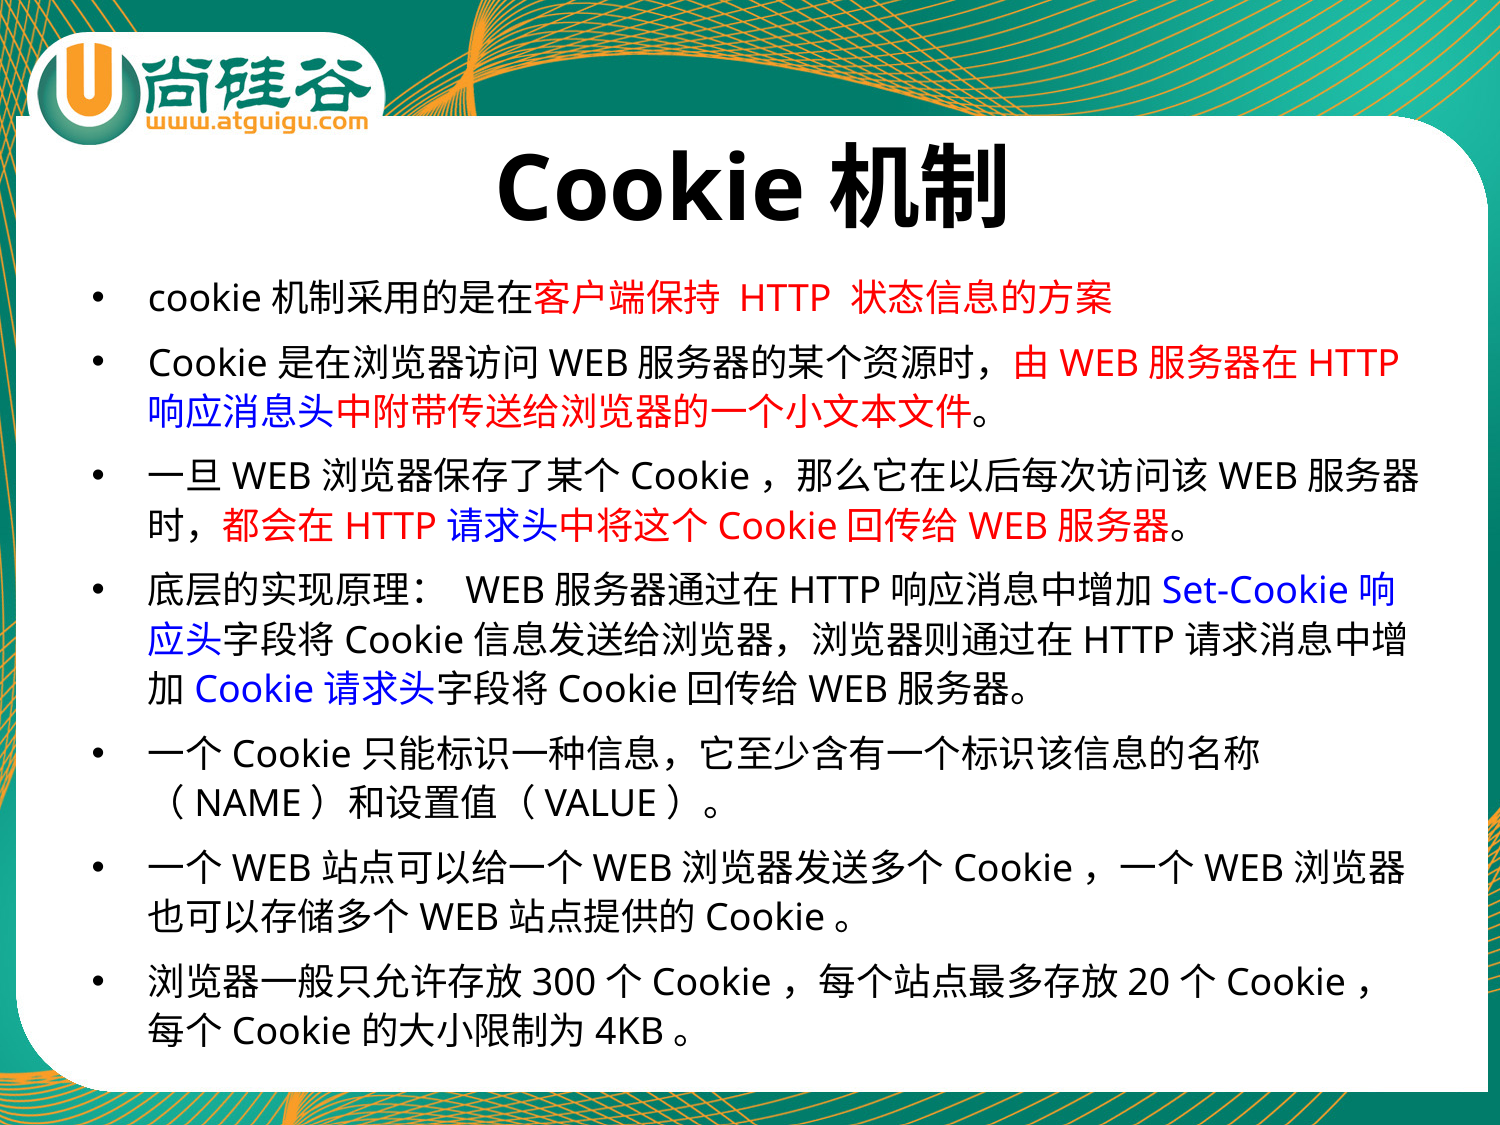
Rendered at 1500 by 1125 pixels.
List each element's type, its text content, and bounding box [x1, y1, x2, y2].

title Cookie机制 [88, 113, 1439, 255]
picture [0, 0, 1500, 1125]
list cookie机制采用的是在客户端保持 HTTP 状态信息的方案 Cookie是在浏览器访问WEB服务器的某个资源时，由WEB服务器在HTTP响应消息头中附带传送给浏览器的一个小文本文件。 一旦WEB浏览器保存了某个Cookie，那么它在以后每次访问该WEB服务器时，都会在HTTP请求头中将这个Cookie回传给WEB服务器。 底层的实现原理： WEB服务器通过在HTTP响应消息中增加Set-Cookie响应头字段将Cookie信息发送给浏览器，浏览器则通过在HTTP请求消息中增加Cookie请求头字段将Cookie回传给WEB服务器。 一个Cookie只能标识一种信息，它至少含有一个标识该信息的名称（NAME）和设置值（VALUE）。 一个WEB站点可以给一个WEB浏览器发送多个Cookie，一个WEB浏览器也可以存储多个WEB站点提供的Cookie。 浏览器一般只允许存放300个Cookie，每个站点最多存放20个Cookie，每个Cookie的大小限制为4KB。 [76, 262, 1436, 1094]
